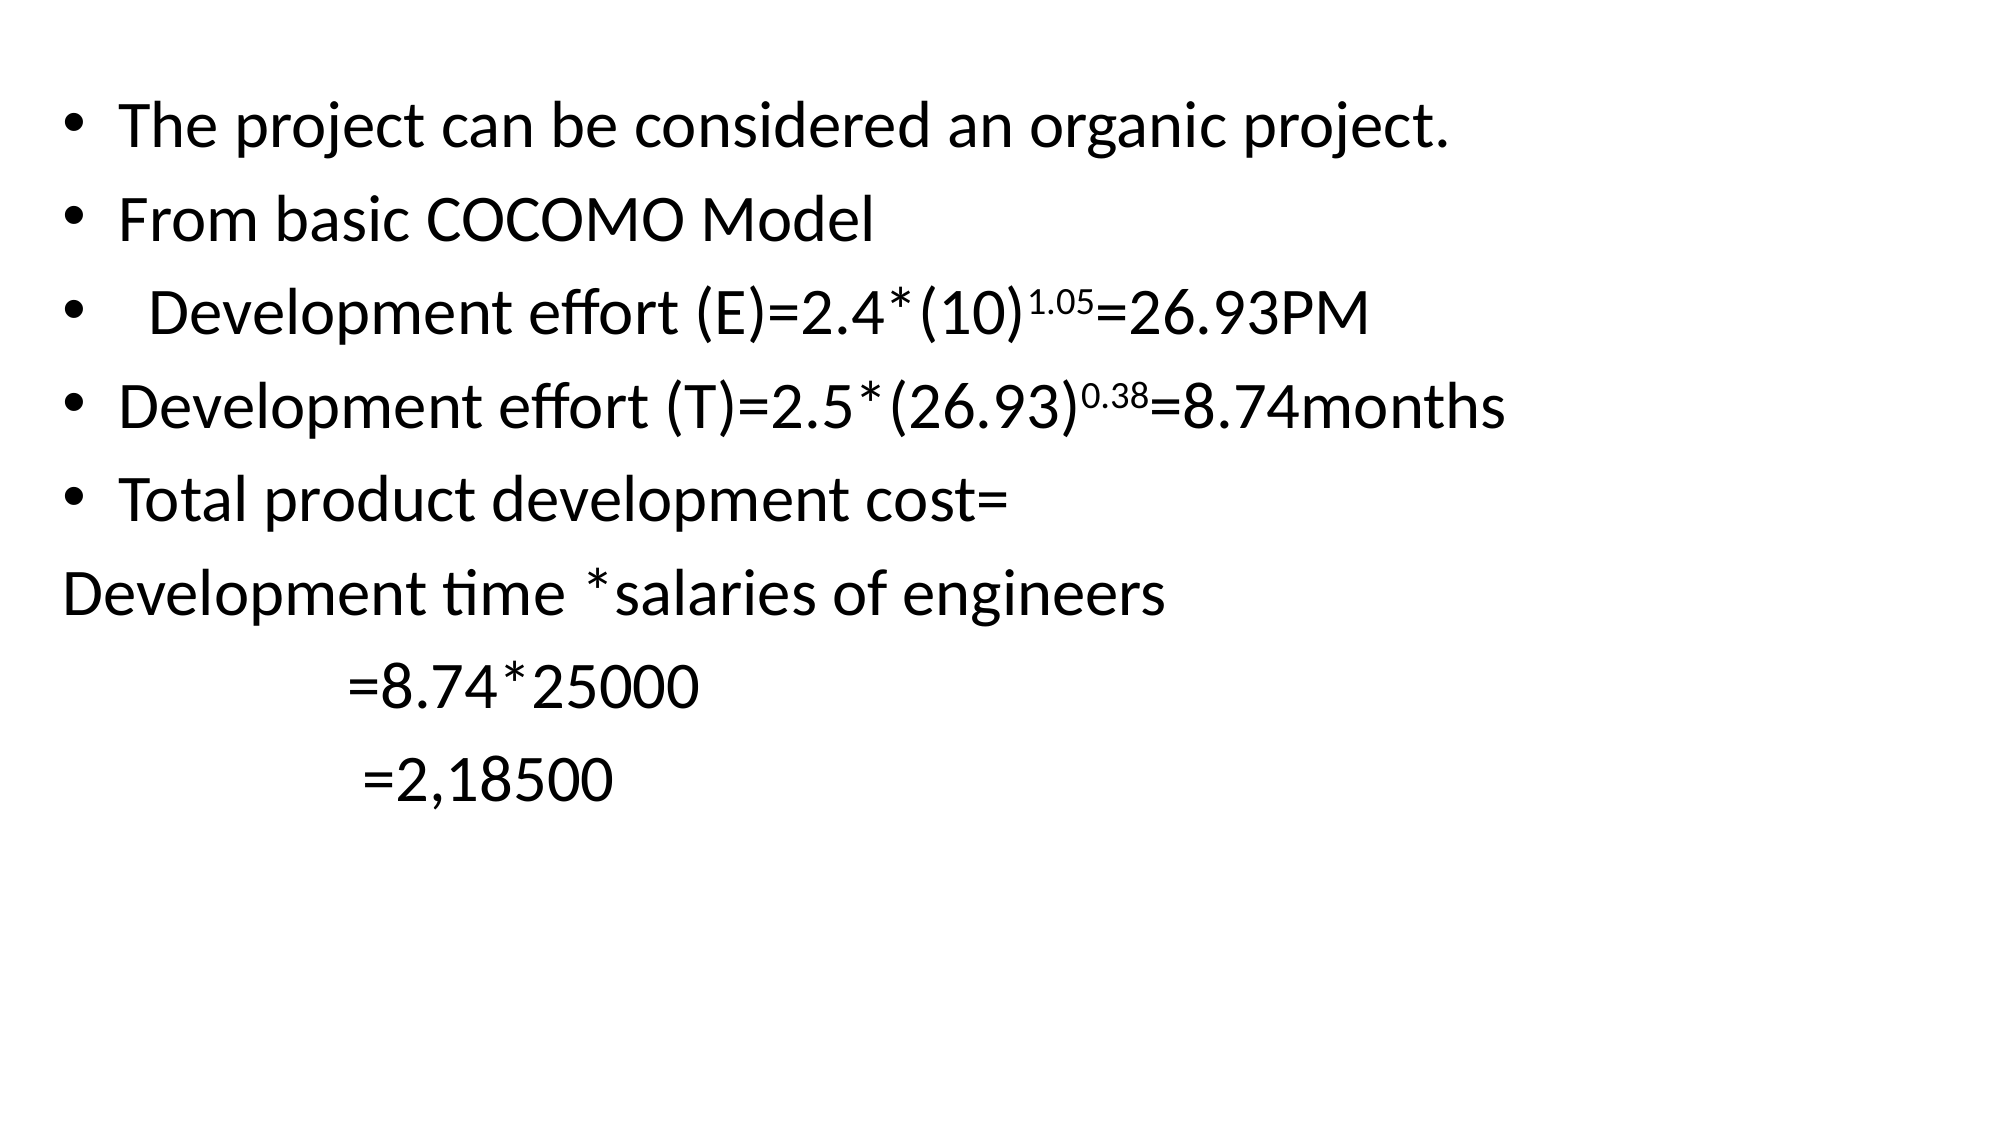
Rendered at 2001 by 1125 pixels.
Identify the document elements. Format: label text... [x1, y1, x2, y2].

list The project can be considered an organic project. From basic COCOMO Model Development effort (E)=2.4*(10)1.05=26.93PM Development effort (T)=2.5*(26.93)0.38=8.74months Total product development cost= Development time *salaries of engineers =8.74*25000 =2,18500 [59, 72, 1914, 1089]
